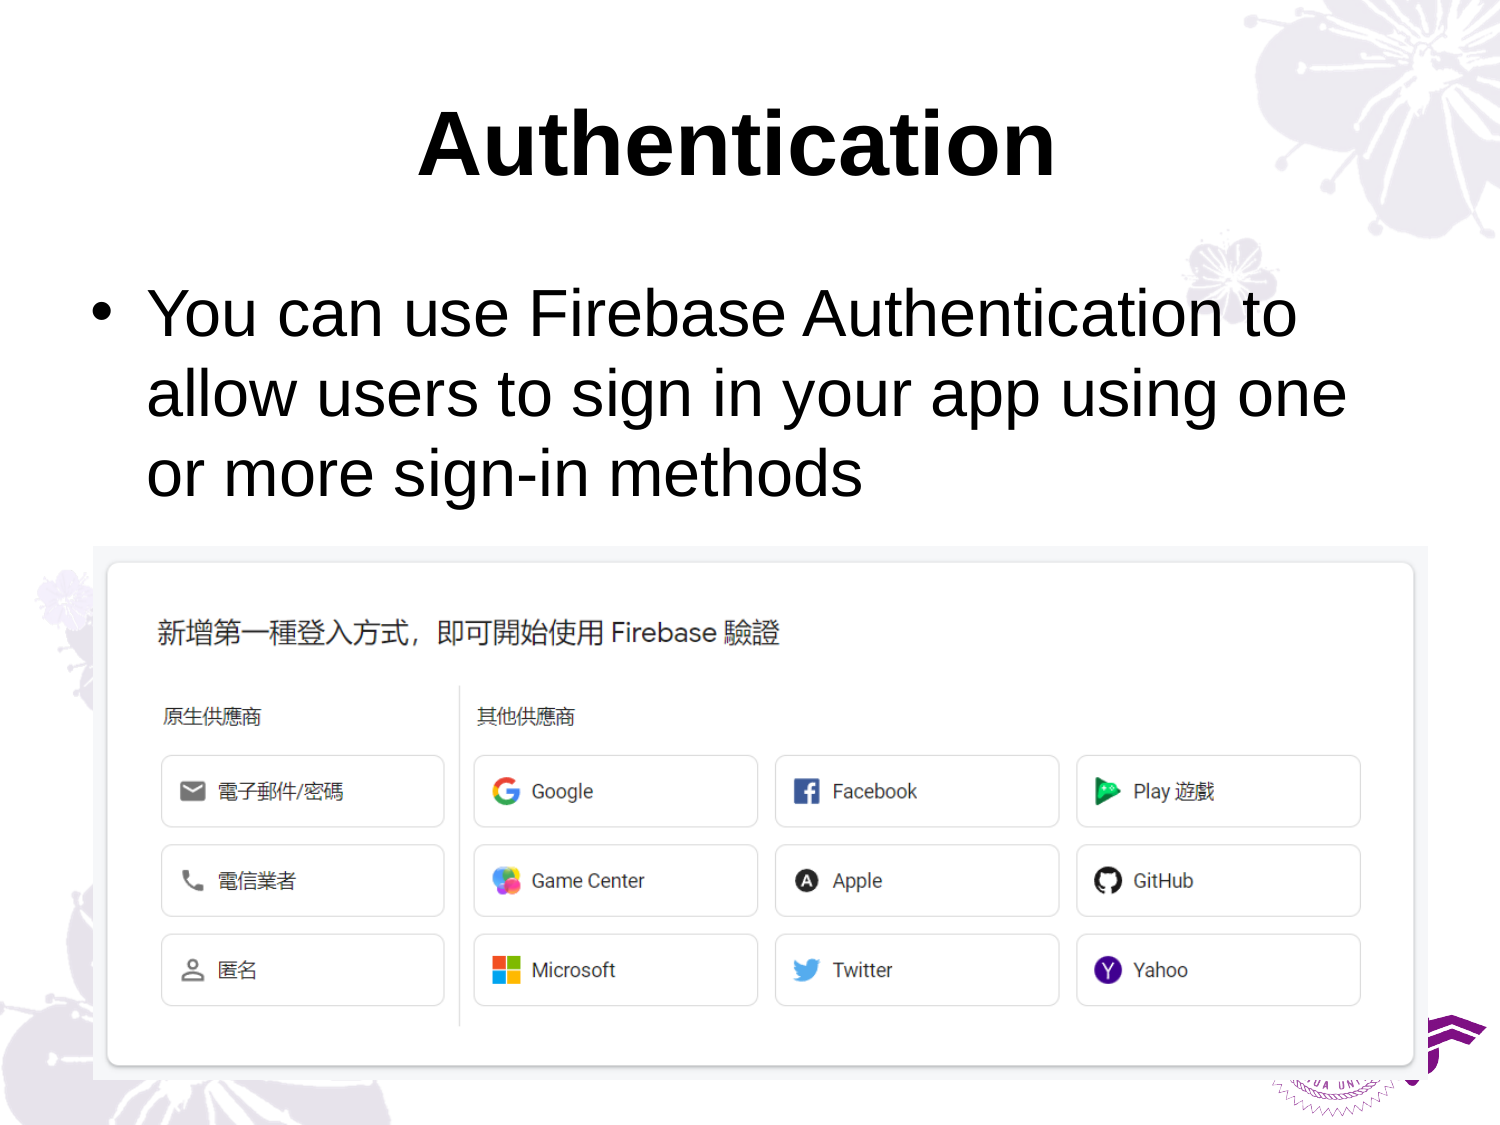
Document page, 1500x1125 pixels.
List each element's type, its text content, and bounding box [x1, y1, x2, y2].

list You can use Firebase Authentication to allow users to sign in your app using one or more sign-in methods [75, 262, 1425, 1005]
title Authentication [75, 45, 1425, 233]
picture [0, 0, 1500, 1125]
